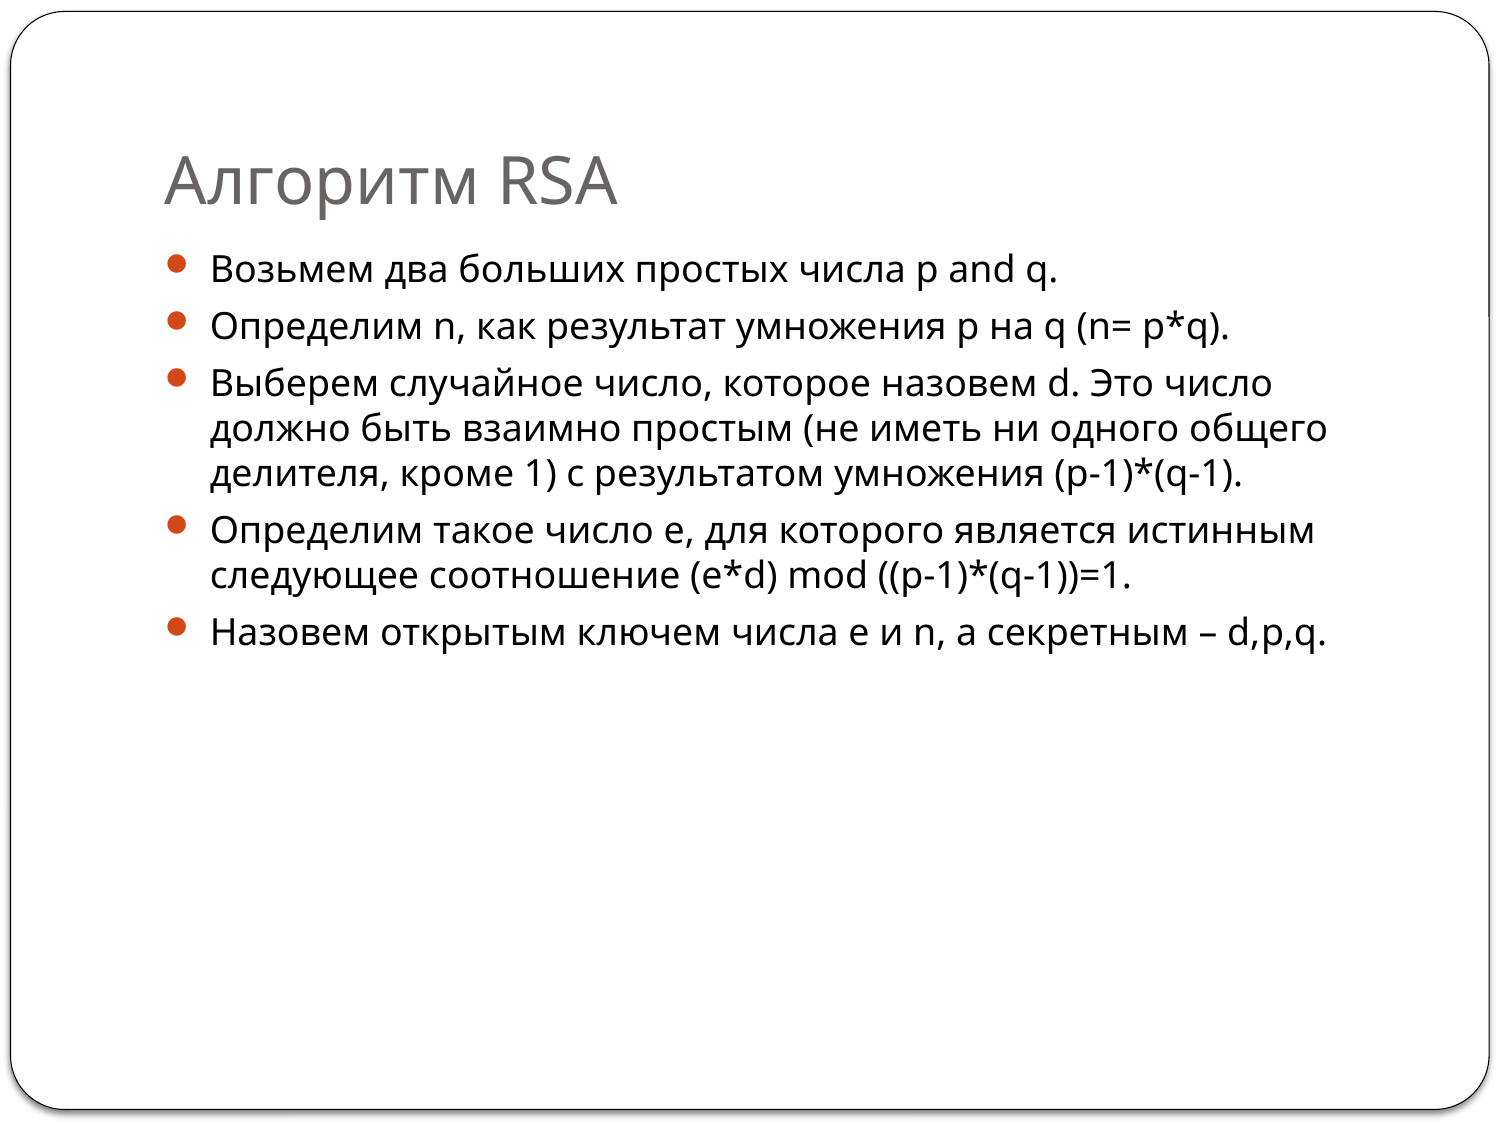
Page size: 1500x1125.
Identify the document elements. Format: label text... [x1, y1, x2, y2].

title Алгоритм RSA [150, 45, 1425, 233]
list Возьмем два больших простых числа p and q. Определим n, как результат умножения p на q (n= p*q). Выберем случайное число, которое назовем d. Это число должно быть взаимно простым (не иметь ни одного общего делителя, кроме 1) с результатом умножения (p-1)*(q-1). Определим такое число е, для которого является истинным следующее соотношение (e*d) mod ((p-1)*(q-1))=1. Hазовем открытым ключем числа e и n, а секретным – d,p,q. [150, 237, 1425, 988]
